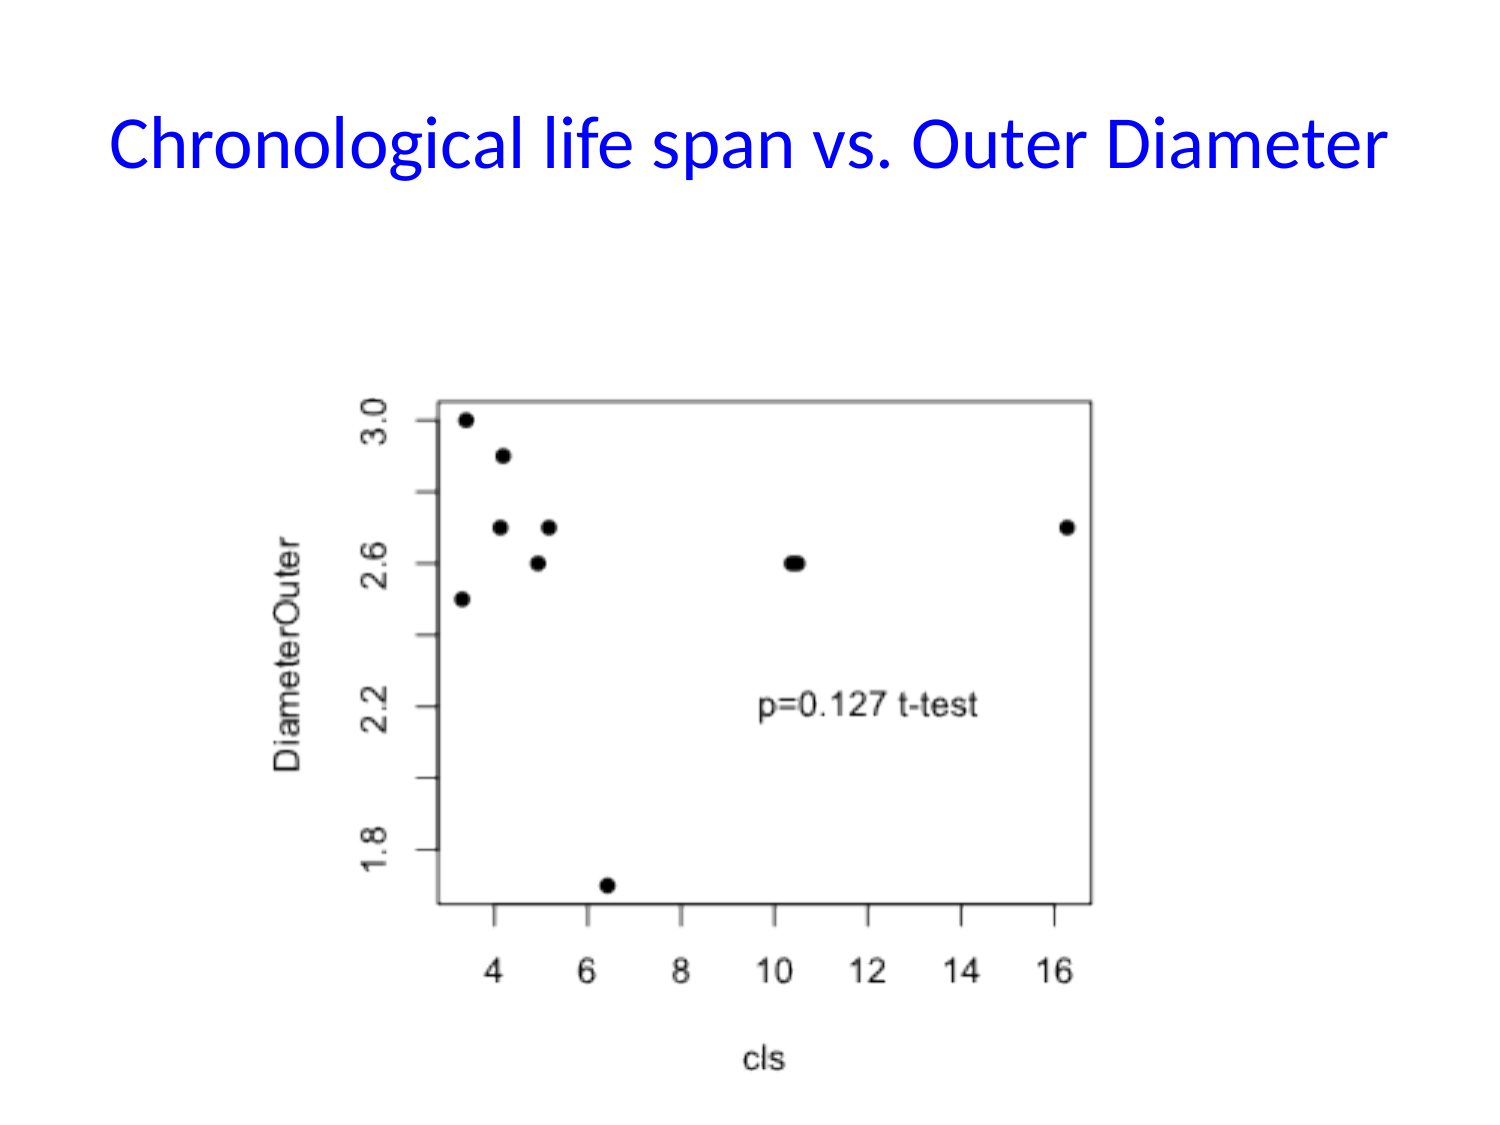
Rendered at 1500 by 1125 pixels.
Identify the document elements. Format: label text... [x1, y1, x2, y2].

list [262, 225, 1183, 1125]
title Chronological life span vs. Outer Diameter [75, 45, 1425, 233]
